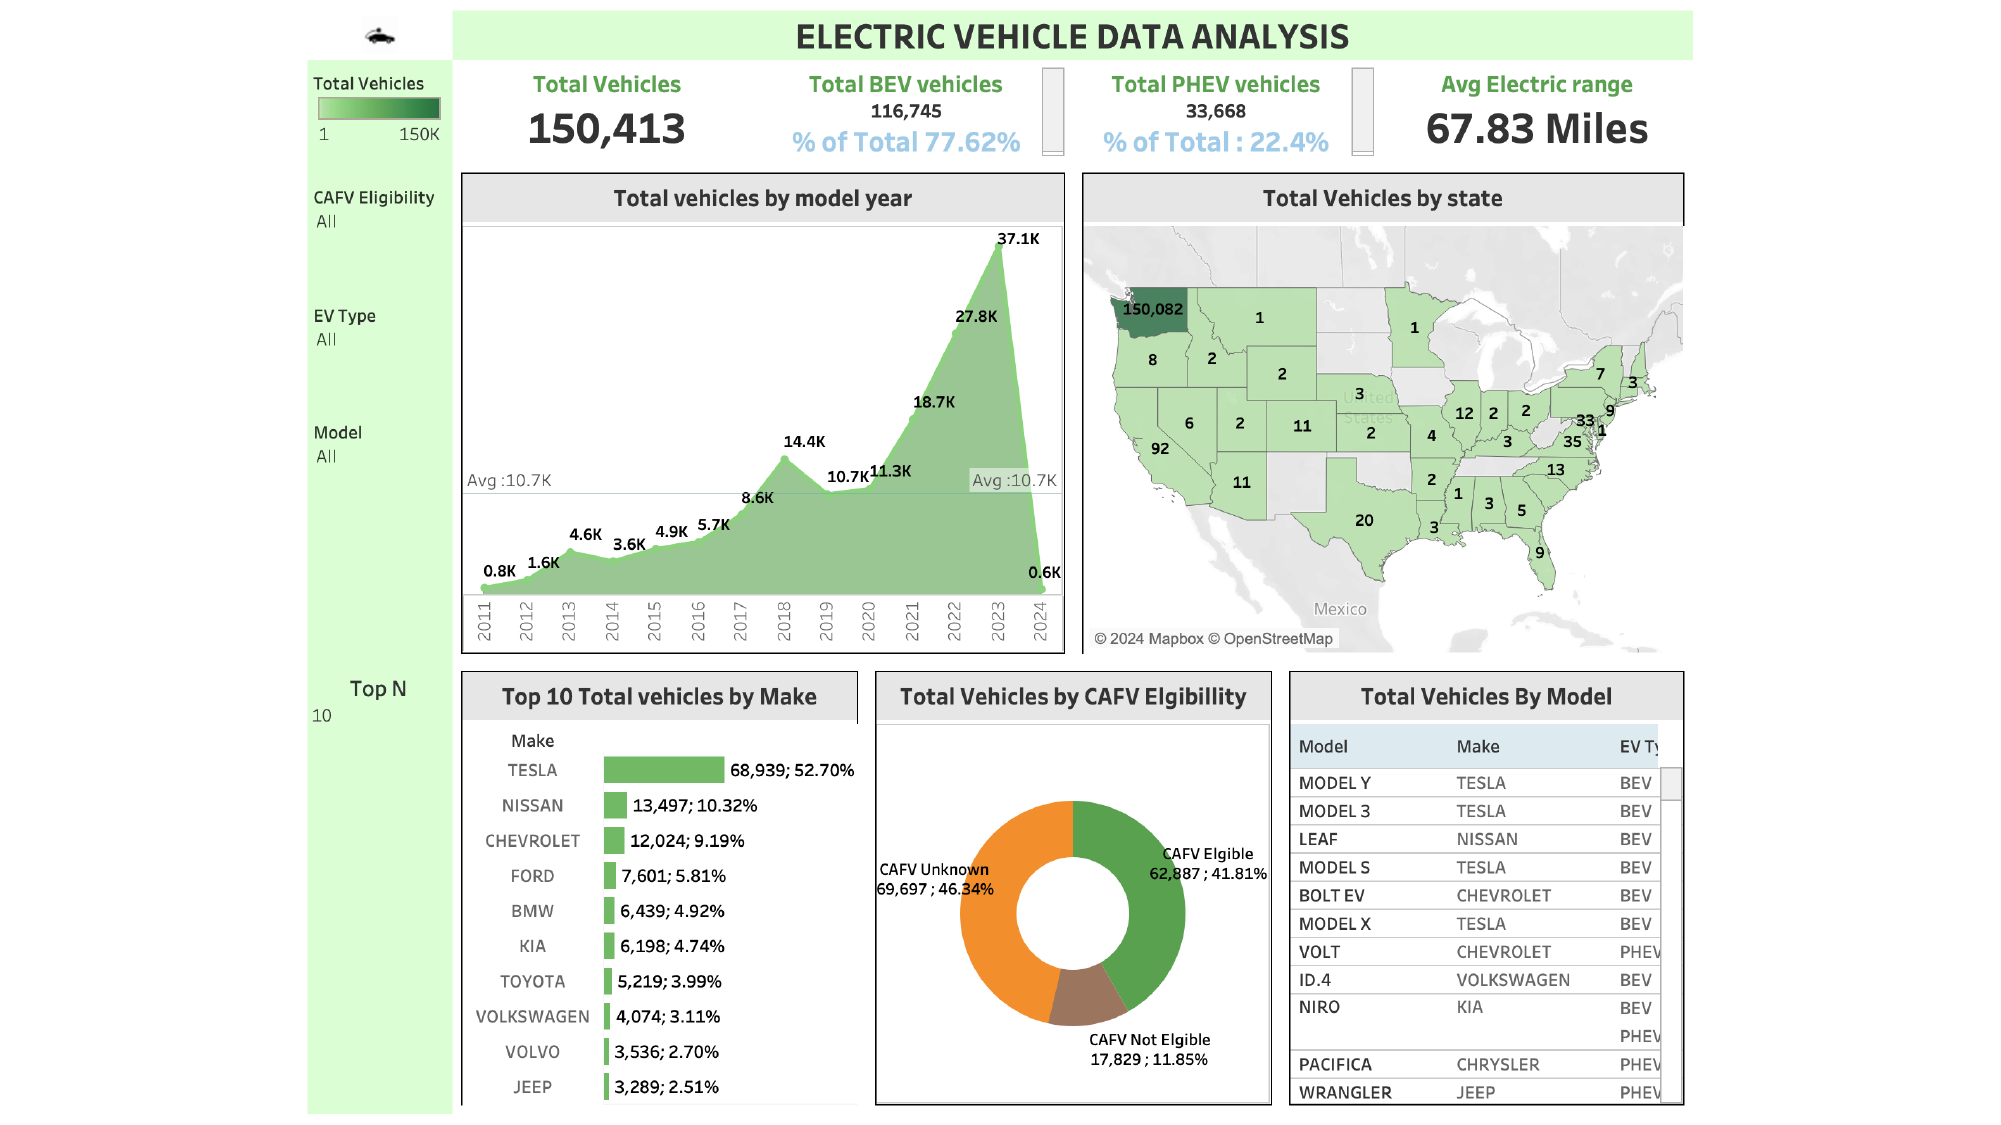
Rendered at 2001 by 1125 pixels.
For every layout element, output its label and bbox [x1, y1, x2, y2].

picture [296, 0, 1704, 1125]
